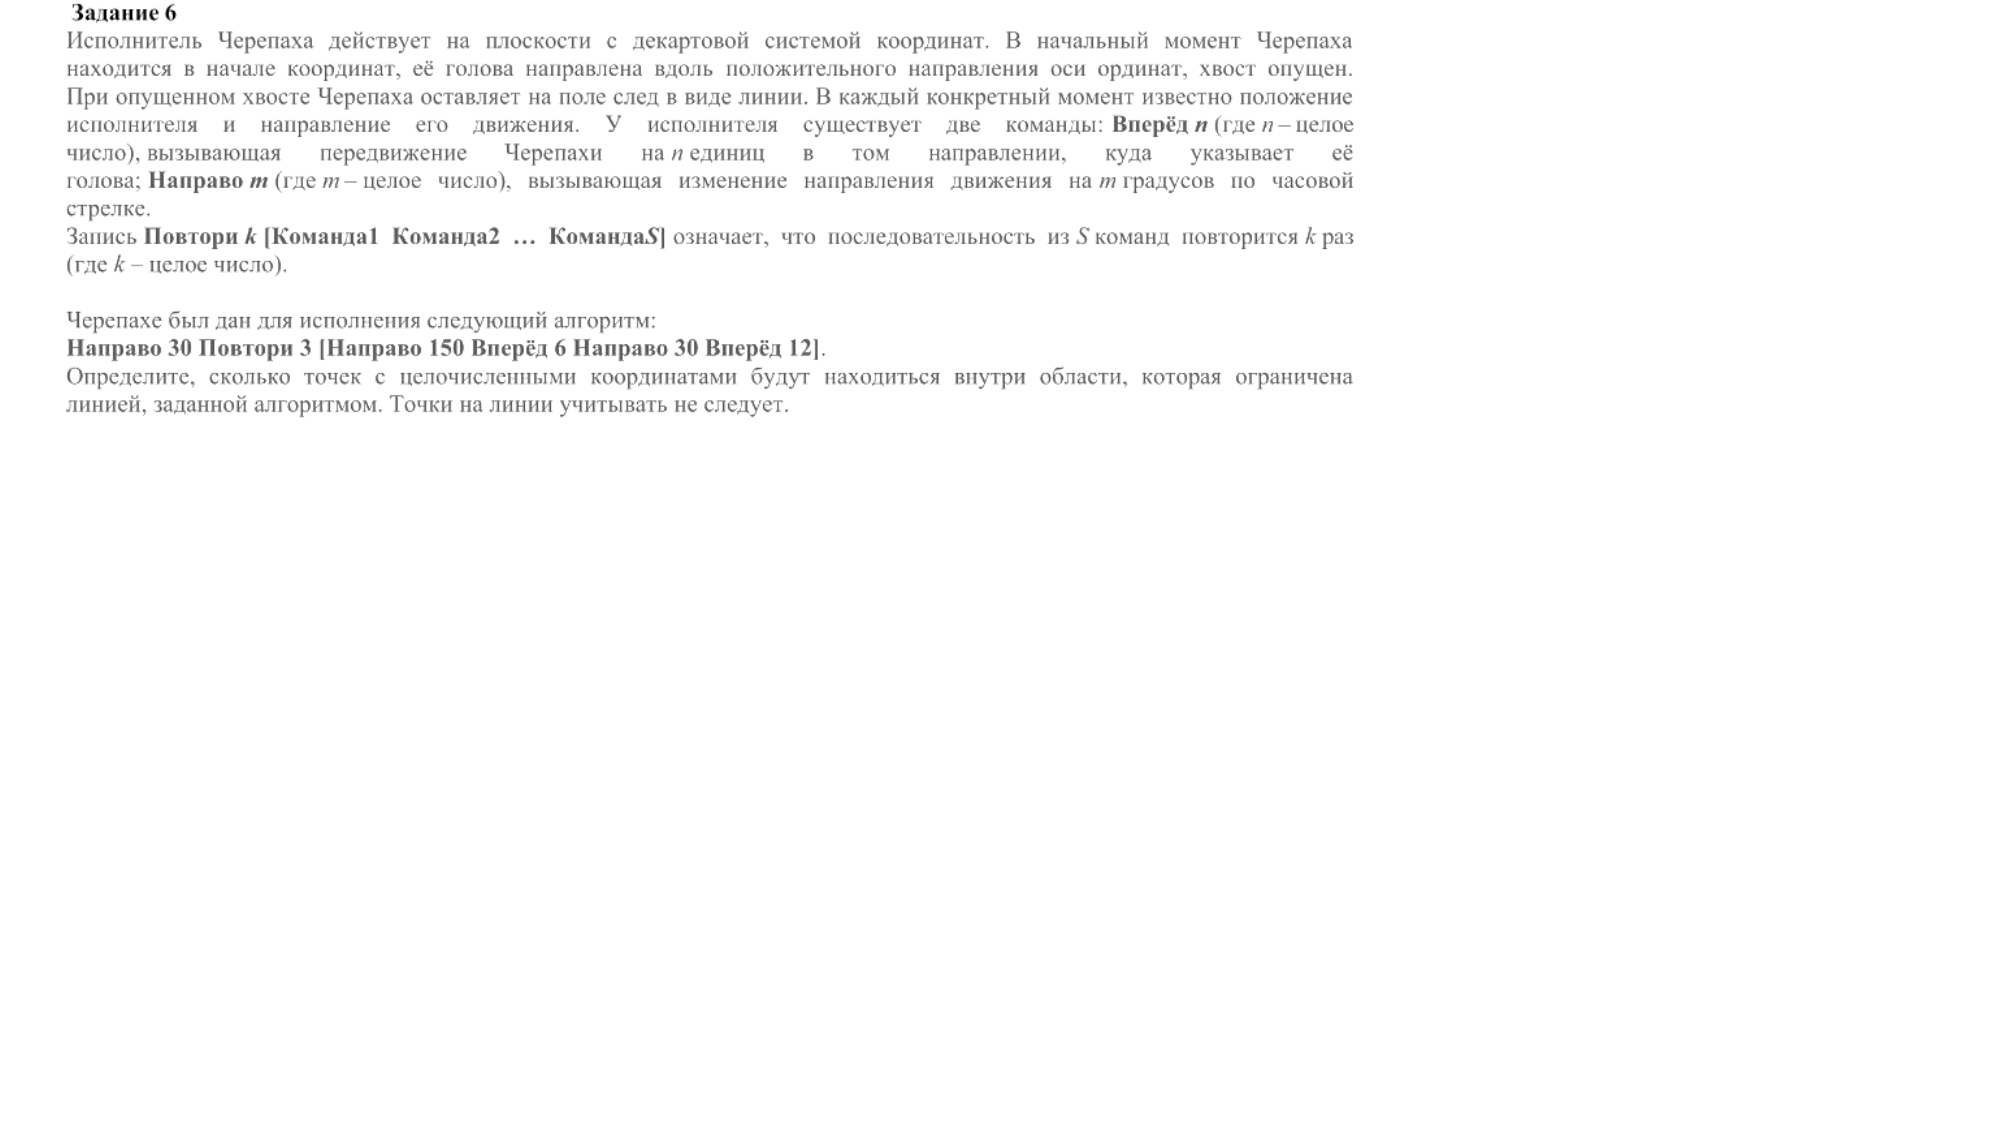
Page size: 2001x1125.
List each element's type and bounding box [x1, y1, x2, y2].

picture [65, 0, 1356, 420]
